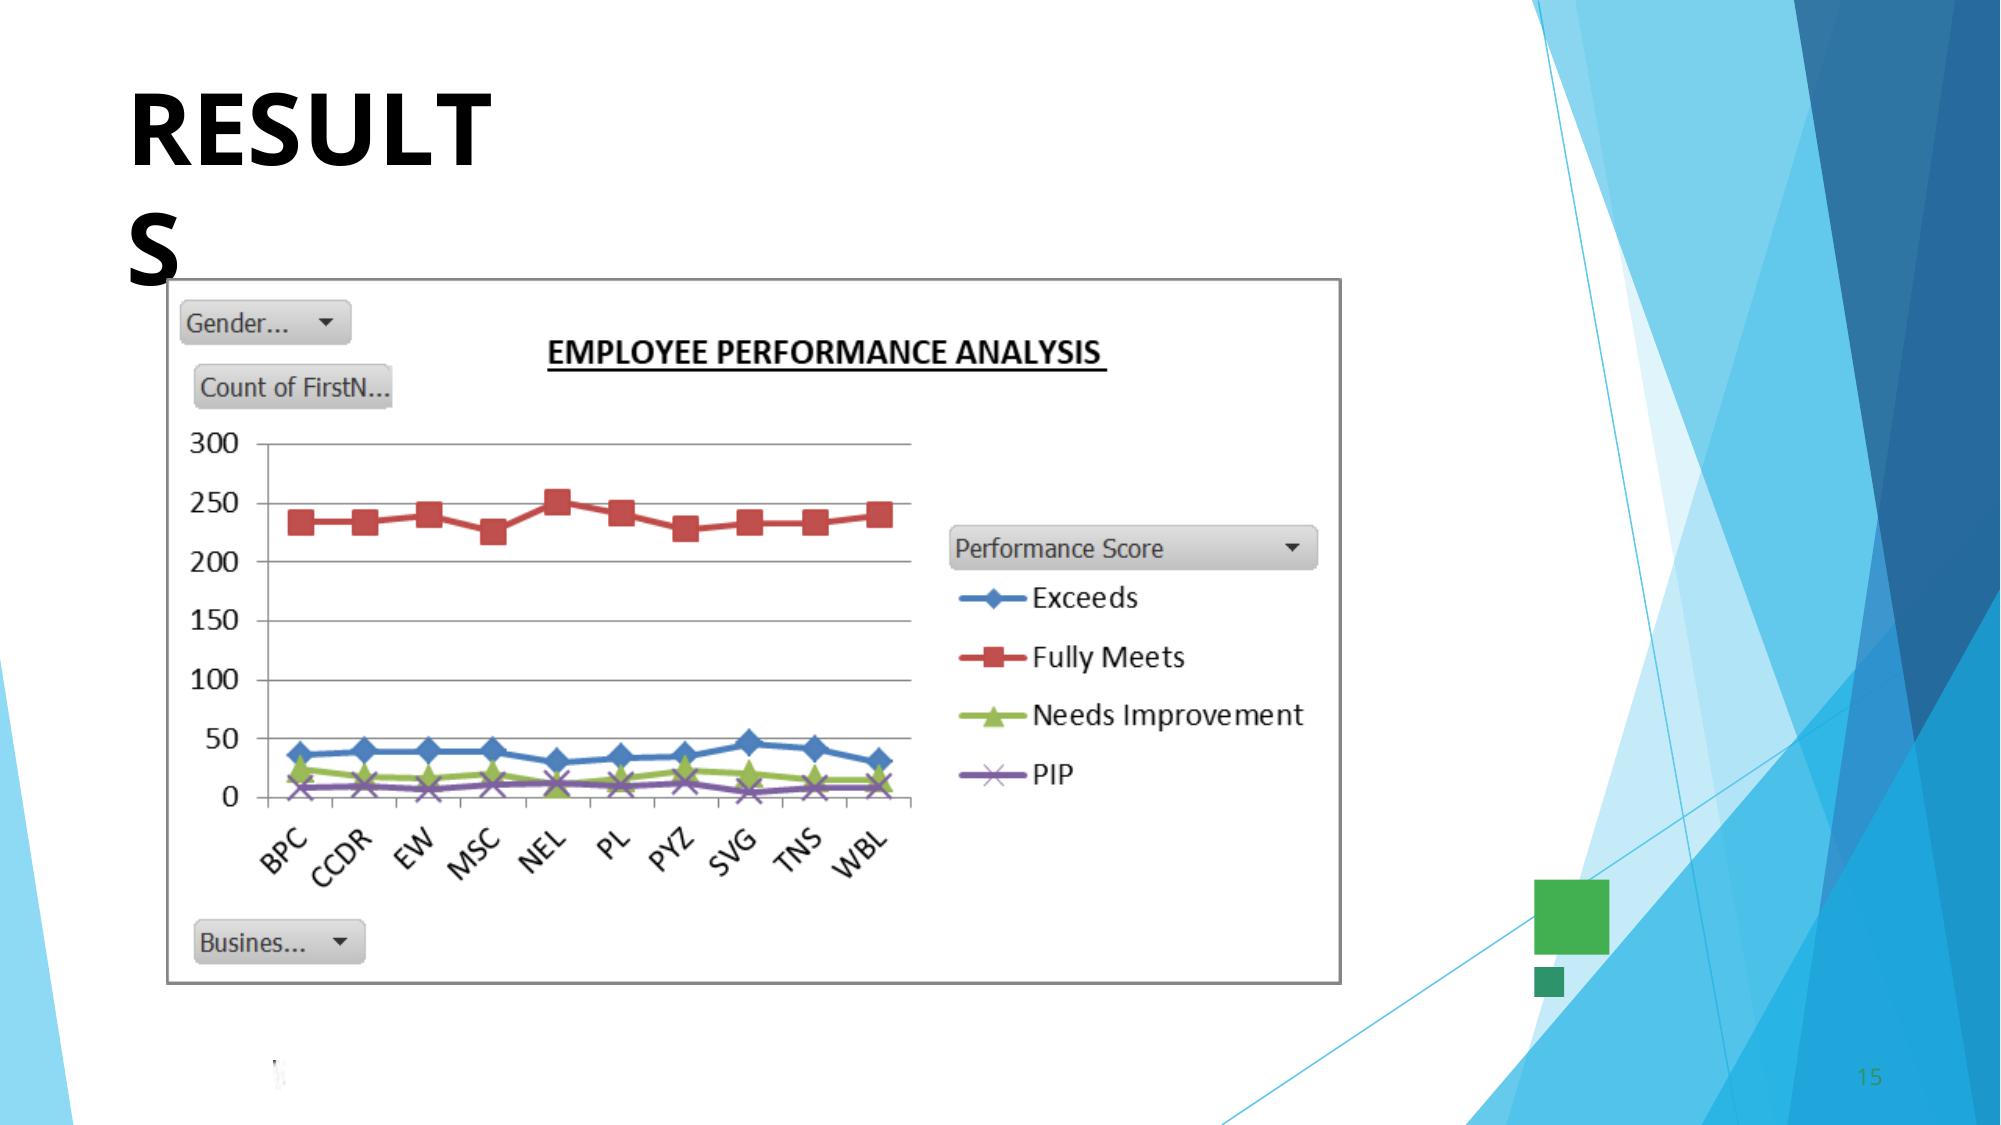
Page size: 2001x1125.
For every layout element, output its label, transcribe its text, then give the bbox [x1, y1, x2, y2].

picture [166, 277, 1342, 985]
title RESULTS [123, 63, 524, 306]
text_box 15 [1849, 1061, 1888, 1095]
text_box [1534, 879, 1610, 955]
text_box [1534, 967, 1565, 997]
picture [273, 1060, 287, 1091]
